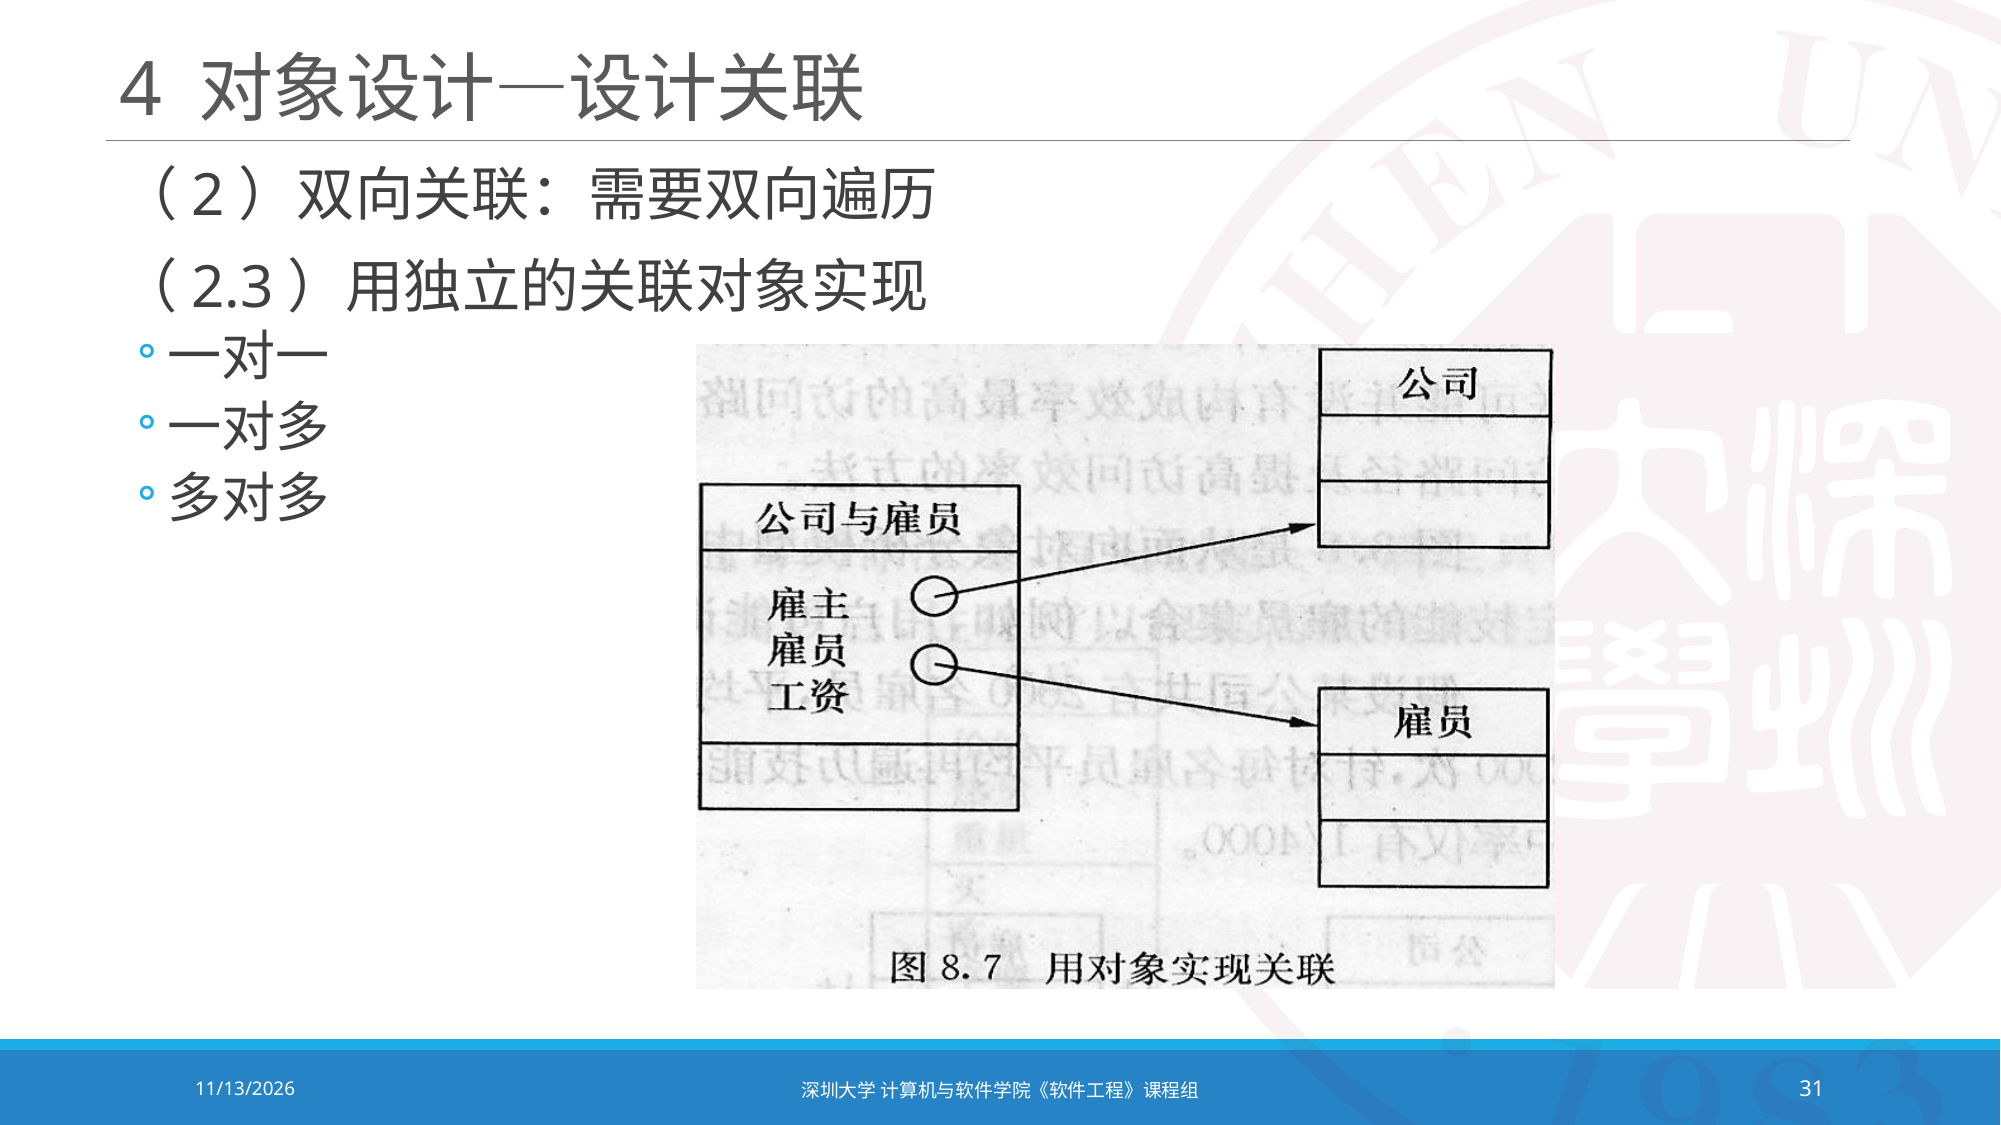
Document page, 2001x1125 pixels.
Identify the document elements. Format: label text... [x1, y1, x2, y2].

slide_number 31 [1624, 1059, 1840, 1120]
title 4 对象设计—设计关联 [104, 0, 1856, 139]
picture [696, 344, 1556, 989]
list （2）双向关联：需要双向遍历 （2.3）用独立的关联对象实现 一对一 一对多 多对多 [104, 158, 1878, 1008]
footer 深圳大学 计算机与软件学院《软件工程》课程组 [604, 1059, 1396, 1120]
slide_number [180, 1059, 586, 1120]
